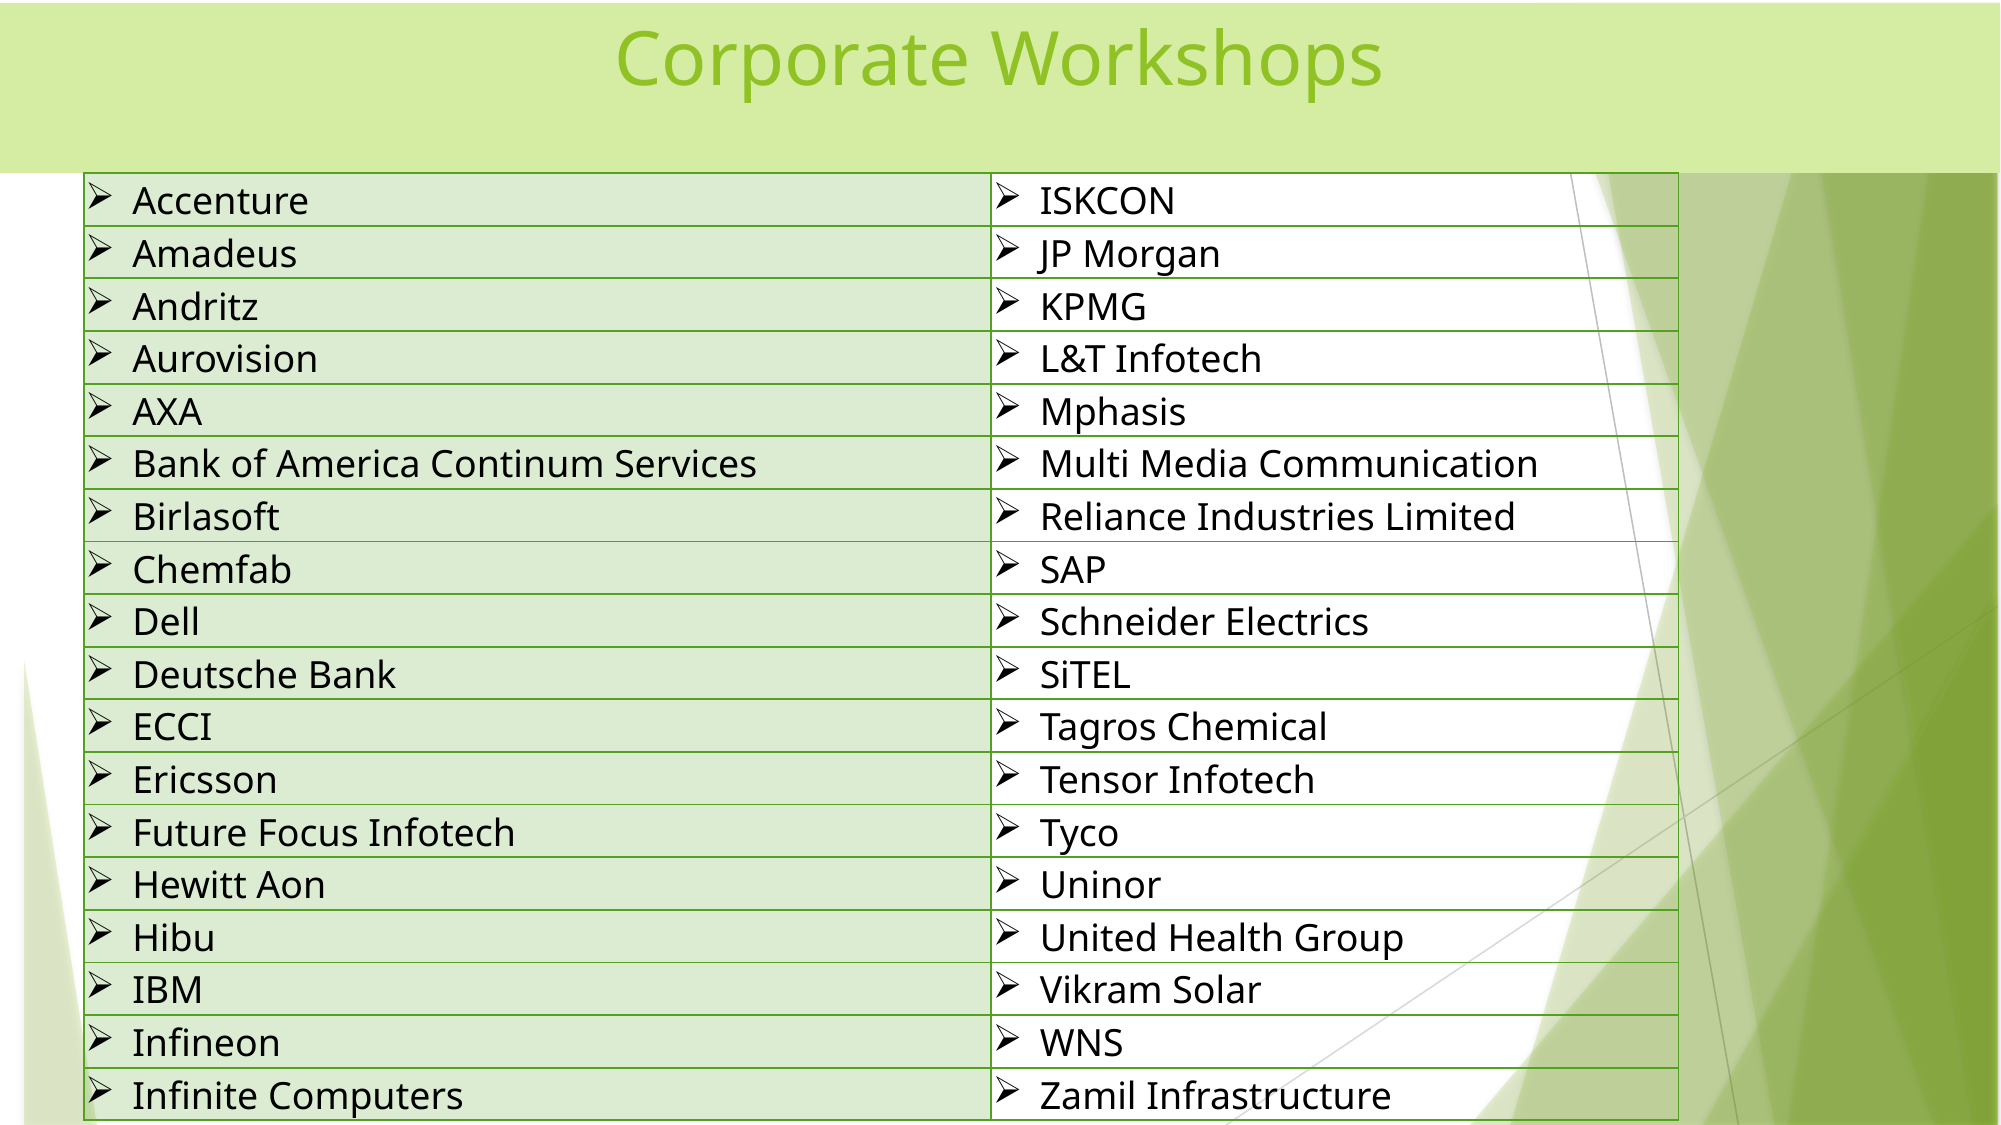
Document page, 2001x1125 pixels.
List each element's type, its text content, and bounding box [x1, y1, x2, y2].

table_cell Hibu [85, 911, 990, 962]
table_cell AXA [85, 385, 990, 435]
table_cell Tensor Infotech [992, 753, 1678, 804]
table_cell Reliance Industries Limited [992, 490, 1678, 541]
table_cell Birlasoft [85, 490, 990, 541]
table_cell Vikram Solar [992, 963, 1678, 1014]
table_cell Deutsche Bank [85, 648, 990, 698]
table_cell Tagros Chemical [992, 700, 1678, 751]
table_cell KPMG [992, 279, 1678, 330]
table_cell Multi Media Communication [992, 437, 1678, 488]
table_header Accenture [85, 174, 990, 225]
table_cell SAP [992, 542, 1678, 593]
table_cell Chemfab [85, 542, 990, 593]
table_cell JP Morgan [992, 227, 1678, 277]
title Corporate Workshops [0, 2, 2000, 173]
table_cell United Health Group [992, 911, 1678, 962]
table_cell IBM [85, 963, 990, 1014]
table_cell Infineon [85, 1016, 990, 1067]
table_cell ECCI [85, 700, 990, 751]
table_cell Ericsson [85, 753, 990, 804]
table_cell Tyco [992, 805, 1678, 856]
table_cell SiTEL [992, 648, 1678, 698]
table_cell Dell [85, 595, 990, 646]
table_cell Uninor [992, 858, 1678, 909]
table_cell L&T Infotech [992, 332, 1678, 383]
table_cell WNS [992, 1016, 1678, 1067]
table_cell Future Focus Infotech [85, 805, 990, 856]
table_cell Amadeus [85, 227, 990, 277]
table_cell Bank of America Continum Services [85, 437, 990, 488]
table_cell Schneider Electrics [992, 595, 1678, 646]
table_cell Hewitt Aon [85, 858, 990, 909]
table_cell Aurovision [85, 332, 990, 383]
table_cell Infinite Computers [85, 1069, 990, 1119]
table_cell Andritz [85, 279, 990, 330]
table_cell Zamil Infrastructure [992, 1069, 1678, 1119]
table_cell Mphasis [992, 385, 1678, 435]
table_header ISKCON [992, 174, 1678, 225]
